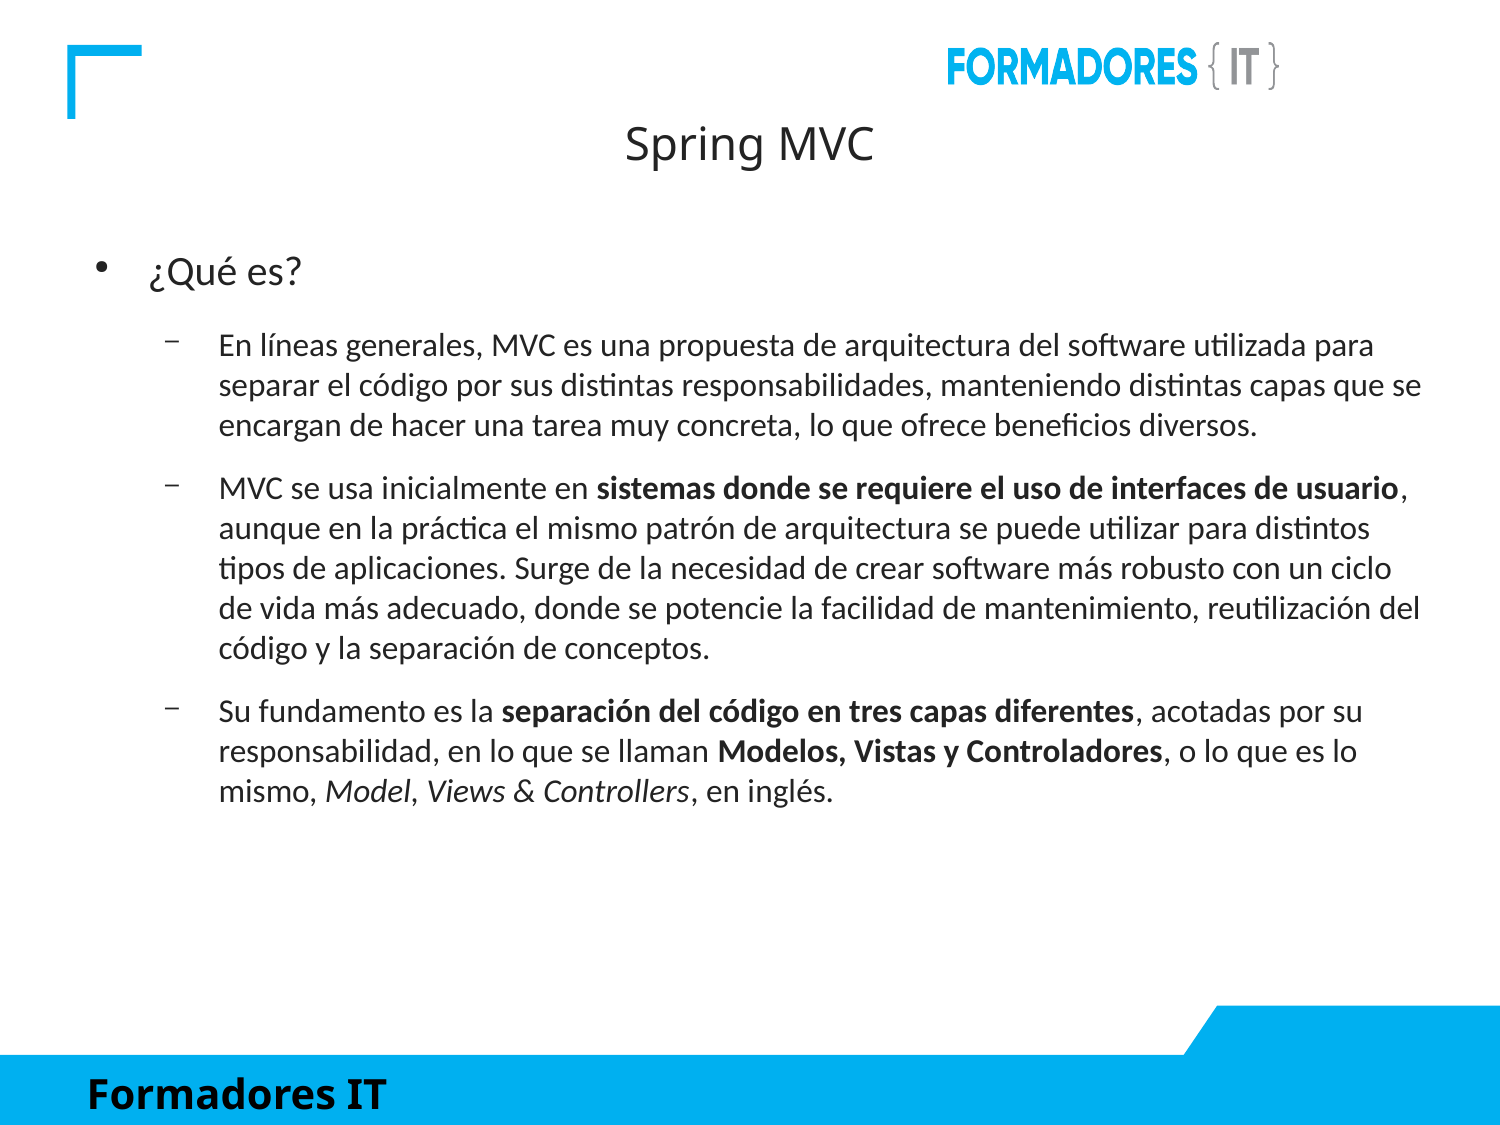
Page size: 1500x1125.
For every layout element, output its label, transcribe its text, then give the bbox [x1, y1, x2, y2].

title Spring MVC [76, 113, 1424, 184]
list ¿Qué es? En líneas generales, MVC es una propuesta de arquitectura del software utilizada para separar el código por sus distintas responsabilidades, manteniendo distintas capas que se encargan de hacer una tarea muy concreta, lo que ofrece beneficios diversos. MVC se usa inicialmente en sistemas donde se requiere el uso de interfaces de usuario, aunque en la práctica el mismo patrón de arquitectura se puede utilizar para distintos tipos de aplicaciones. Surge de la necesidad de crear software más robusto con un ciclo de vida más adecuado, donde se potencie la facilidad de mantenimiento, reutilización del código y la separación de conceptos. Su fundamento es la separación del código en tres capas diferentes, acotadas por su responsabilidad, en lo que se llaman Modelos, Vistas y Controladores, o lo que es lo mismo, Model, Views & Controllers, en inglés. [76, 243, 1427, 988]
picture [948, 42, 1279, 90]
